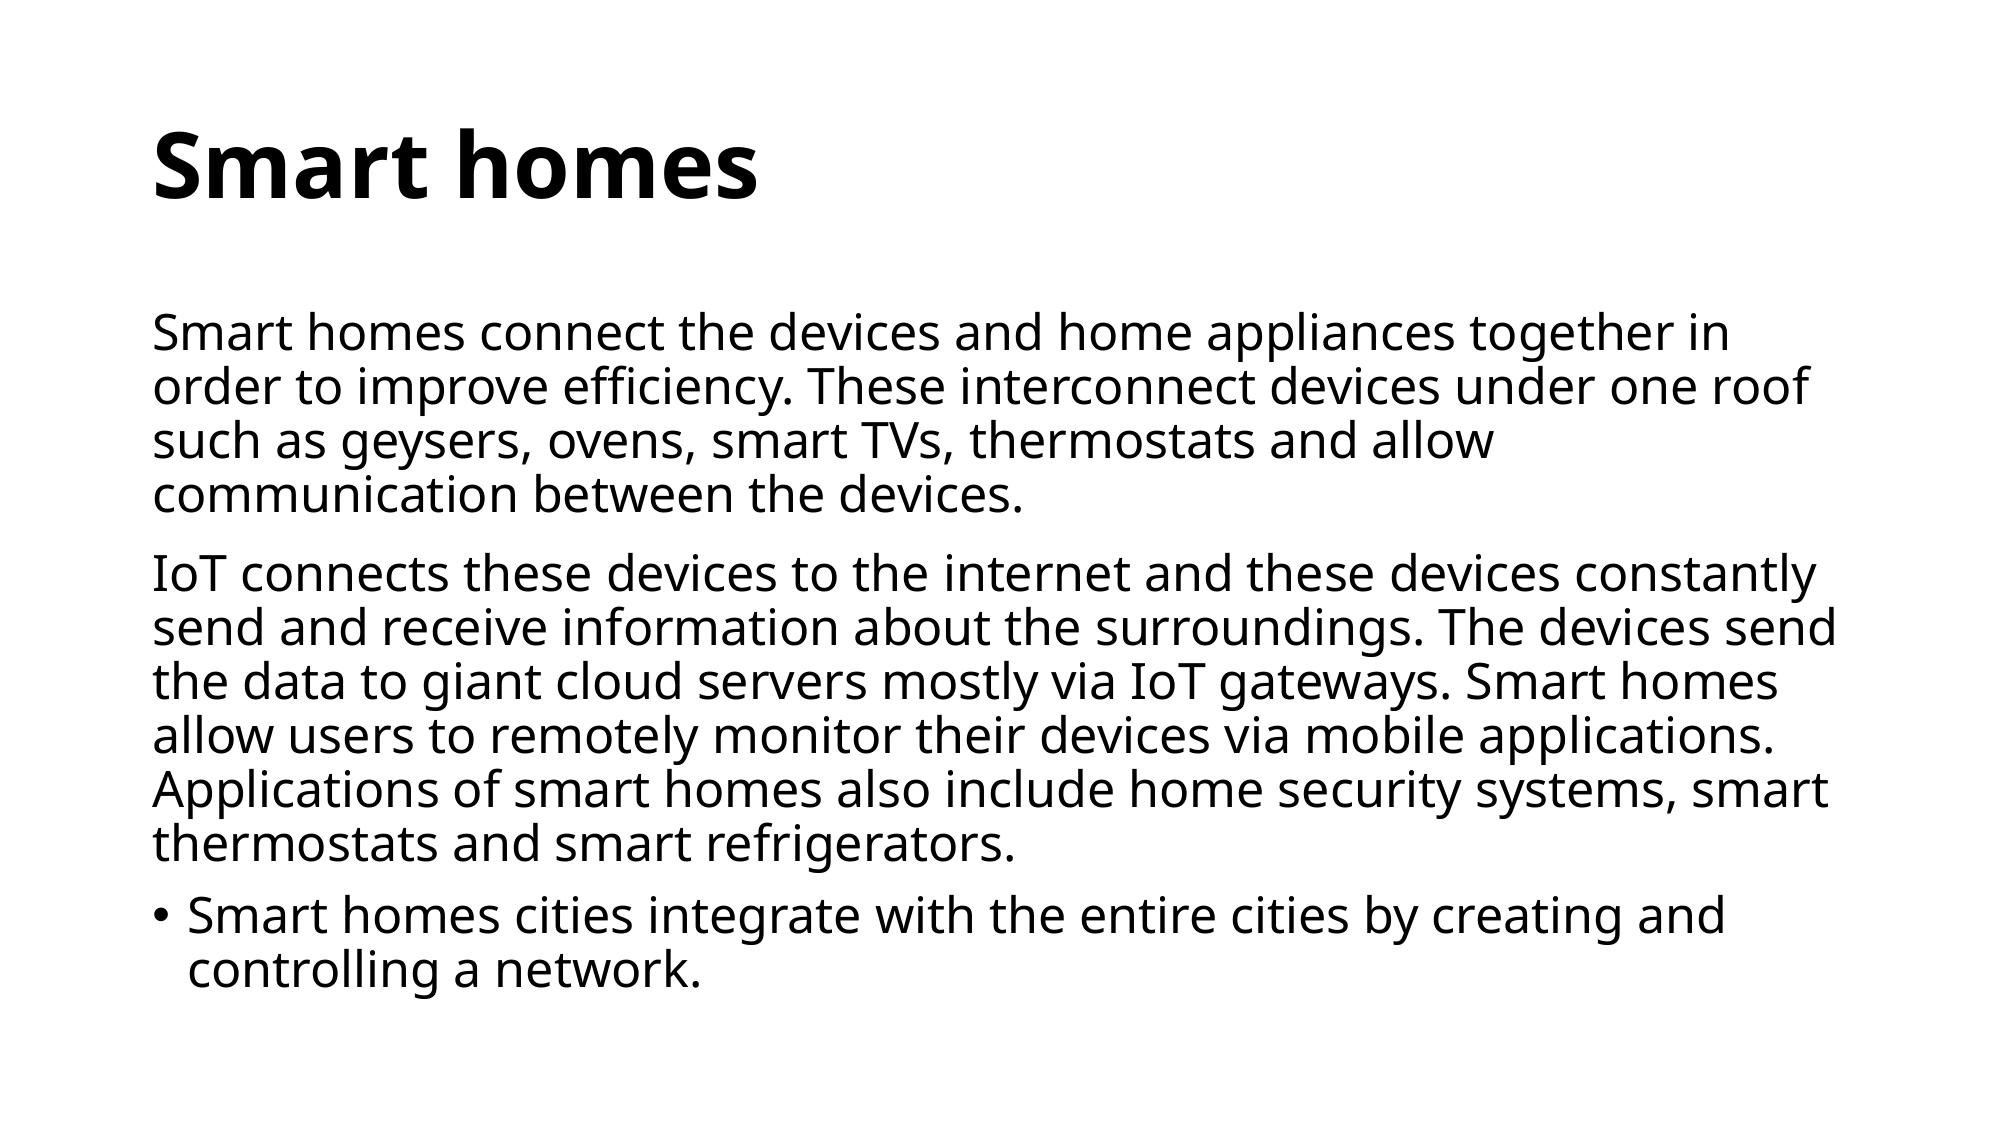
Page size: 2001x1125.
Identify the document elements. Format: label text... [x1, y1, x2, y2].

title Smart homes [137, 59, 1863, 278]
list Smart homes connect the devices and home appliances together in order to improve efficiency. These interconnect devices under one roof such as geysers, ovens, smart TVs, thermostats and allow communication between the devices. IoT connects these devices to the internet and these devices constantly send and receive information about the surroundings. The devices send the data to giant cloud servers mostly via IoT gateways. Smart homes allow users to remotely monitor their devices via mobile applications. Applications of smart homes also include home security systems, smart thermostats and smart refrigerators. Smart homes cities integrate with the entire cities by creating and controlling a network. [137, 299, 1863, 1014]
